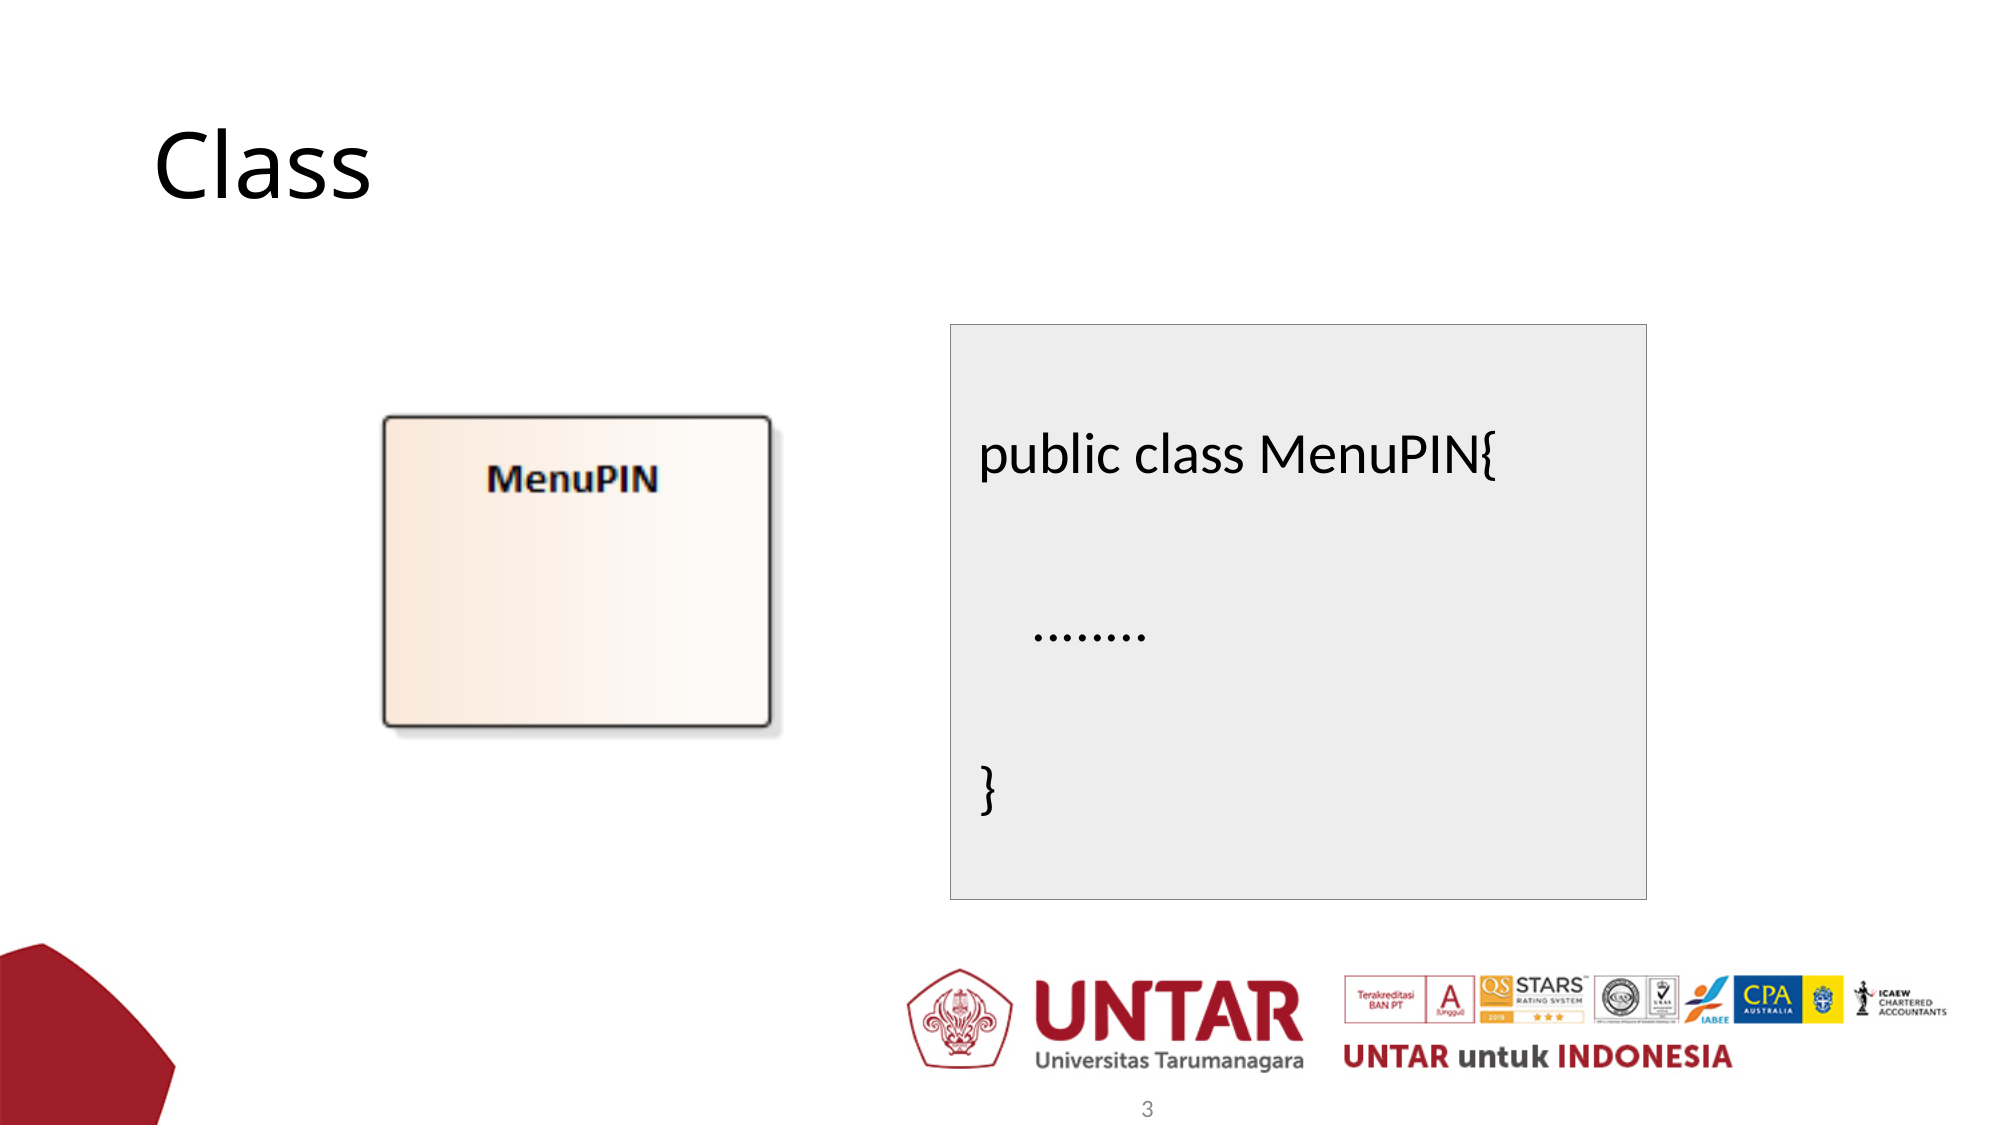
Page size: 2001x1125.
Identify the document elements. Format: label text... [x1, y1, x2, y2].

title Class [137, 59, 1863, 278]
picture [0, 0, 2001, 1125]
slide_number 3 [831, 1089, 1169, 1125]
list public class MenuPIN{ ........ } [950, 324, 1647, 900]
